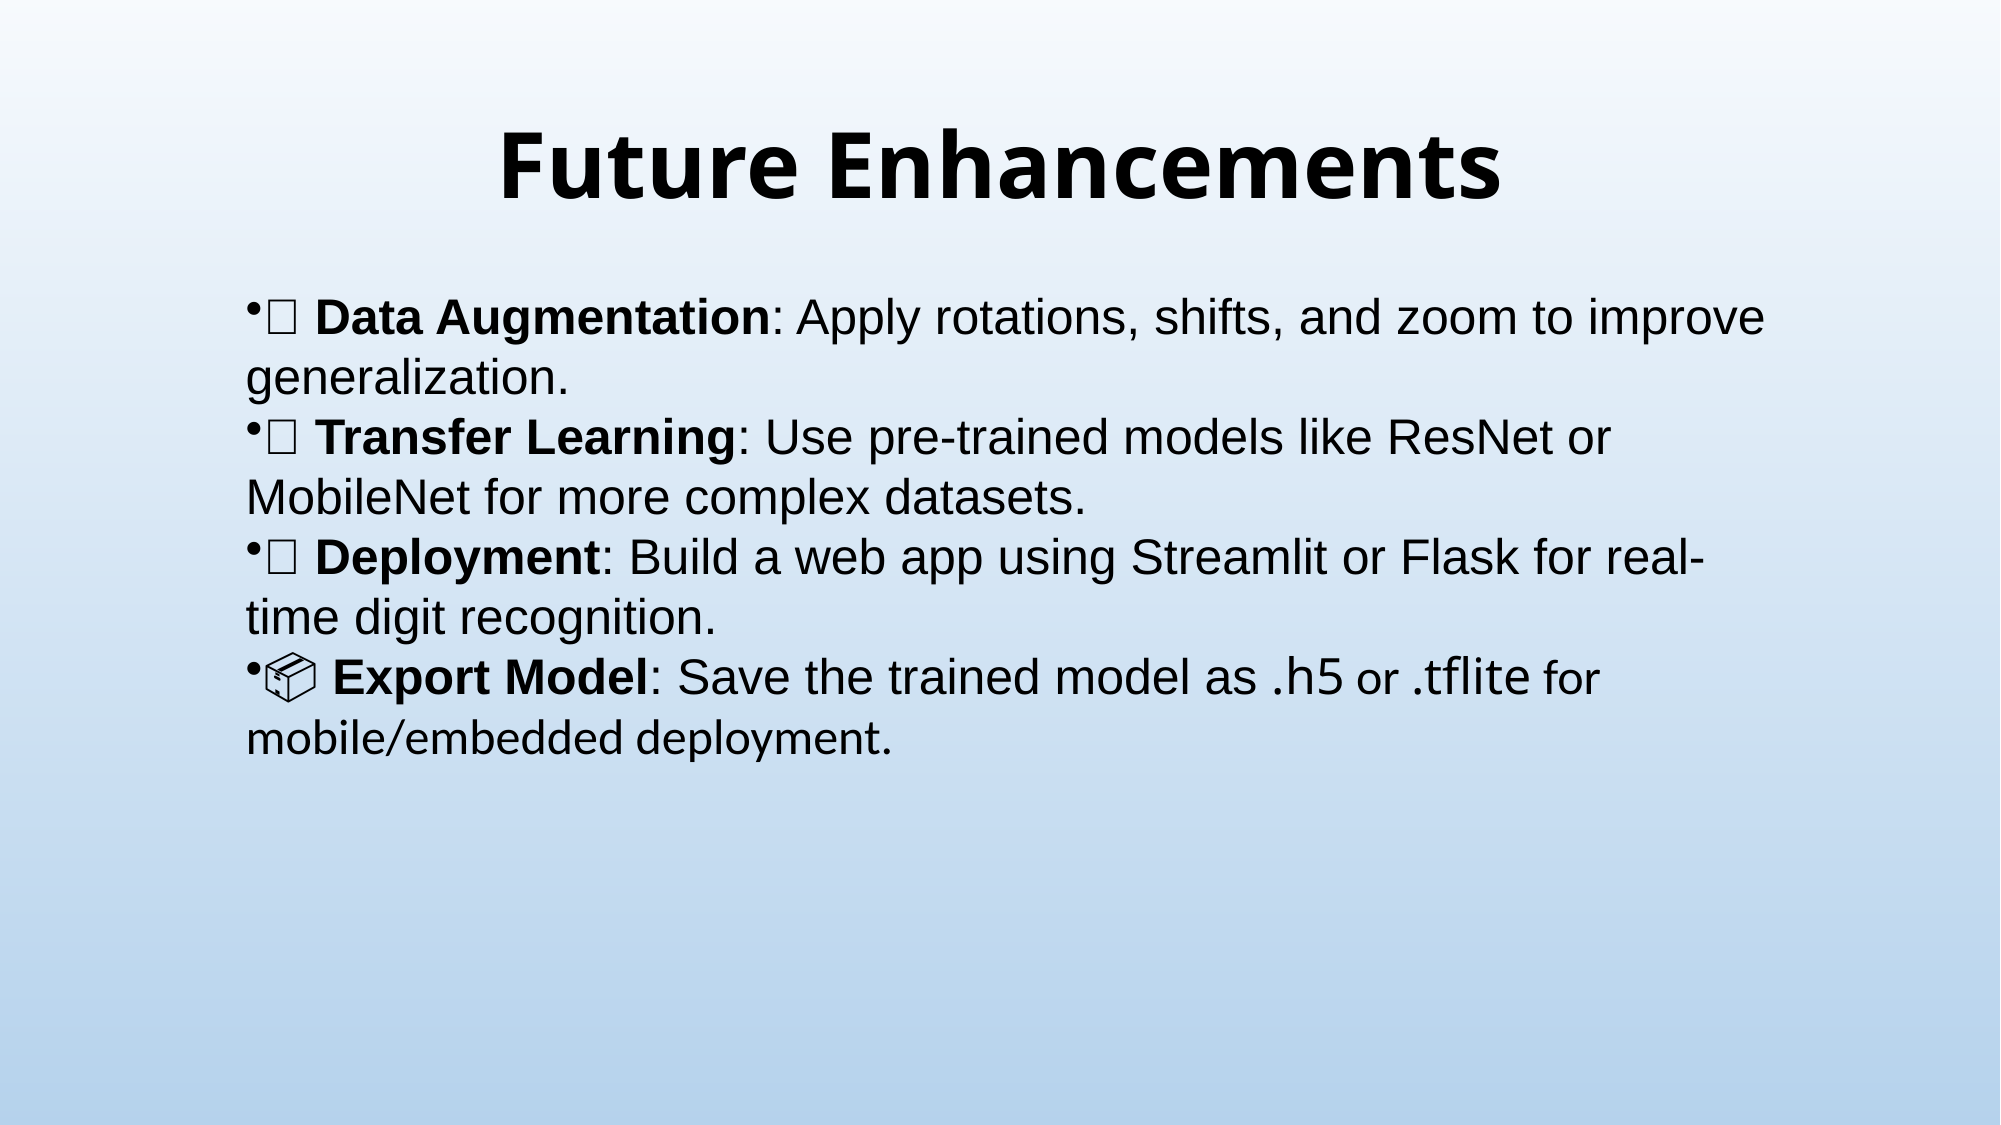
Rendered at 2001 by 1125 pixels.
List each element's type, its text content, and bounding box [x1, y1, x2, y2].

title Future Enhancements [137, 59, 1863, 278]
text_box 🔁 Data Augmentation: Apply rotations, shifts, and zoom to improve generalization. 🧠 Transfer Learning: Use pre-trained models like ResNet or MobileNet for more complex datasets. 📱 Deployment: Build a web app using Streamlit or Flask for real-time digit recognition. 📦 Export Model: Save the trained model as .h5 or .tflite for mobile/embedded deployment. [230, 277, 1791, 772]
